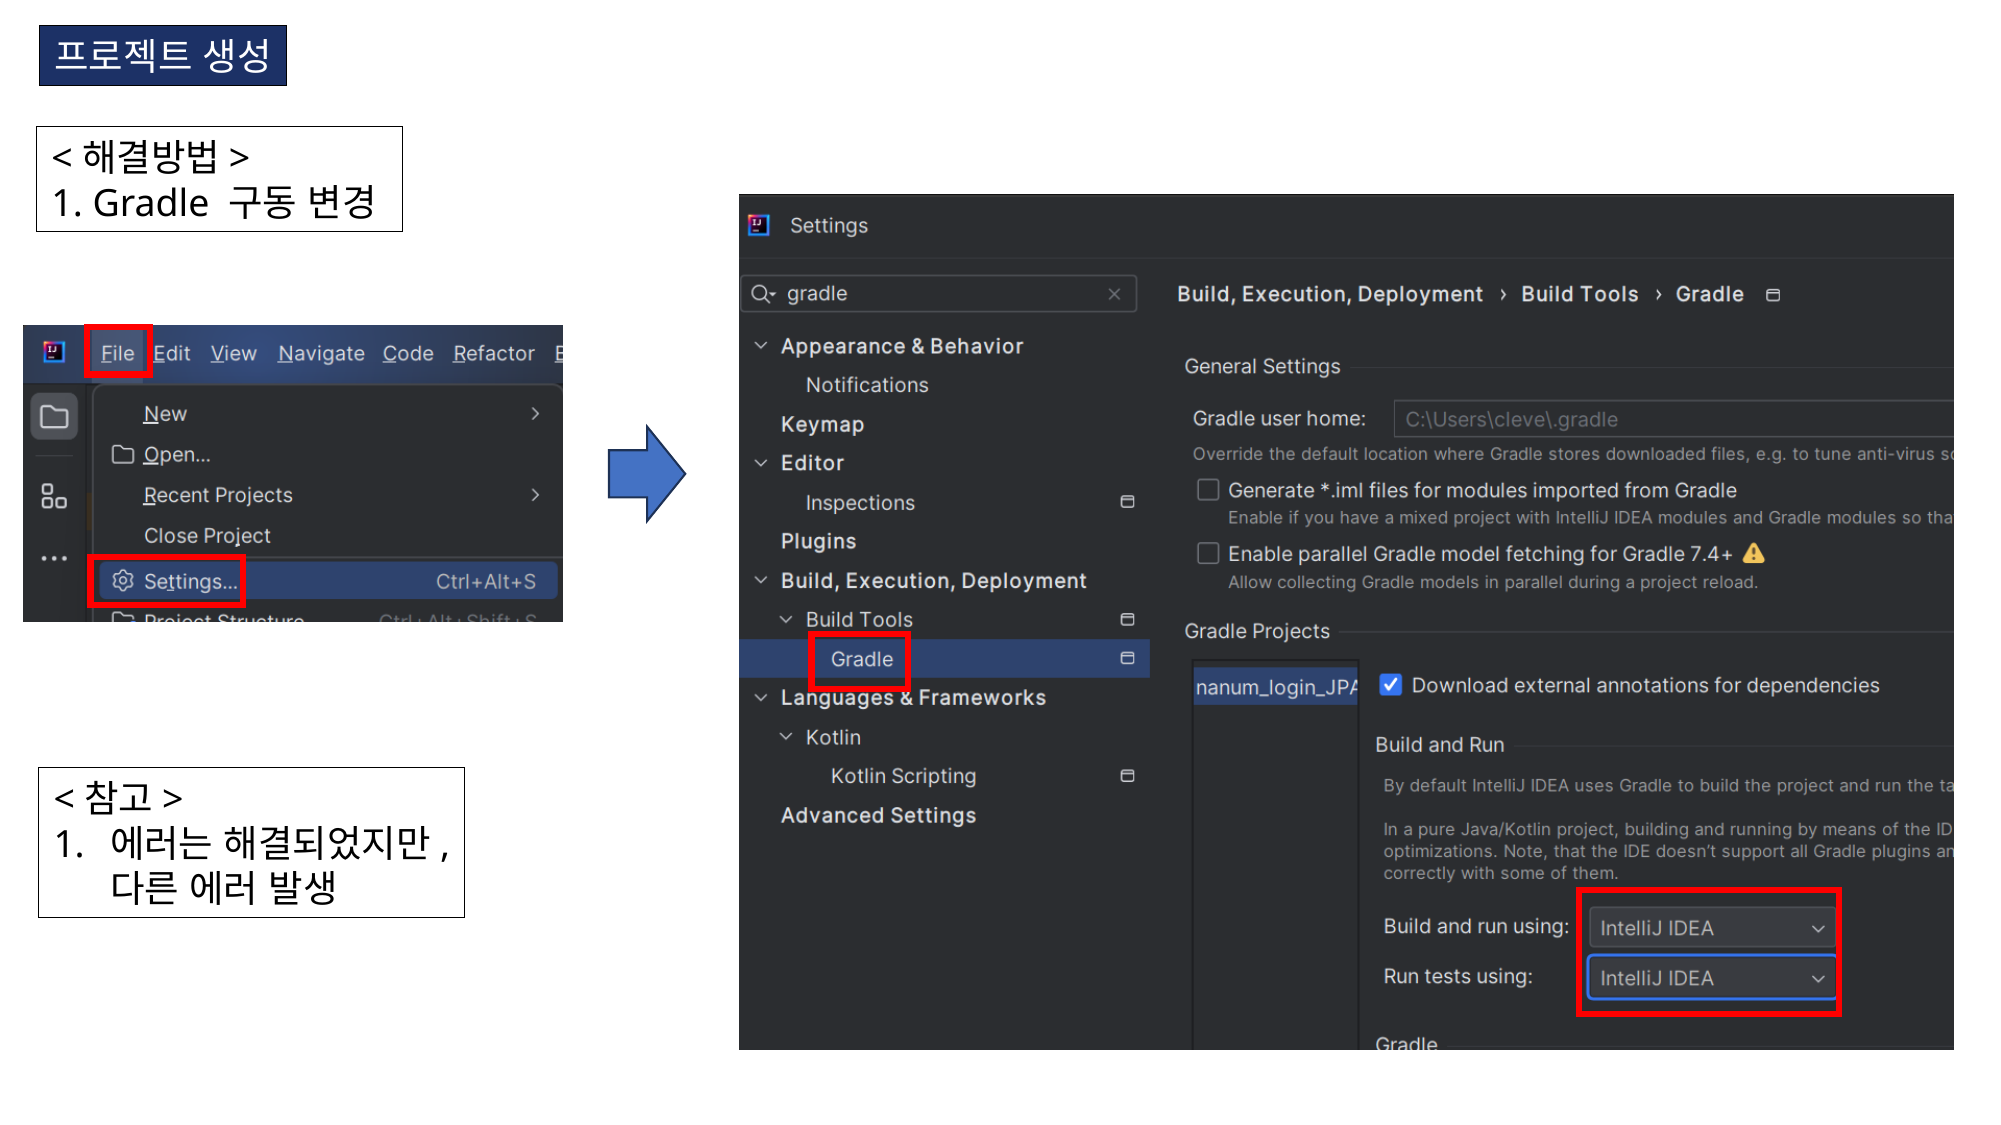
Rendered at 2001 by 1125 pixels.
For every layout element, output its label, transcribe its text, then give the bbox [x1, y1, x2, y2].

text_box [22, 194, 1954, 1050]
text_box 프로젝트 생성 [39, 25, 287, 86]
text_box <해결방법> 1. Gradle 구동 변경 [36, 126, 403, 194]
